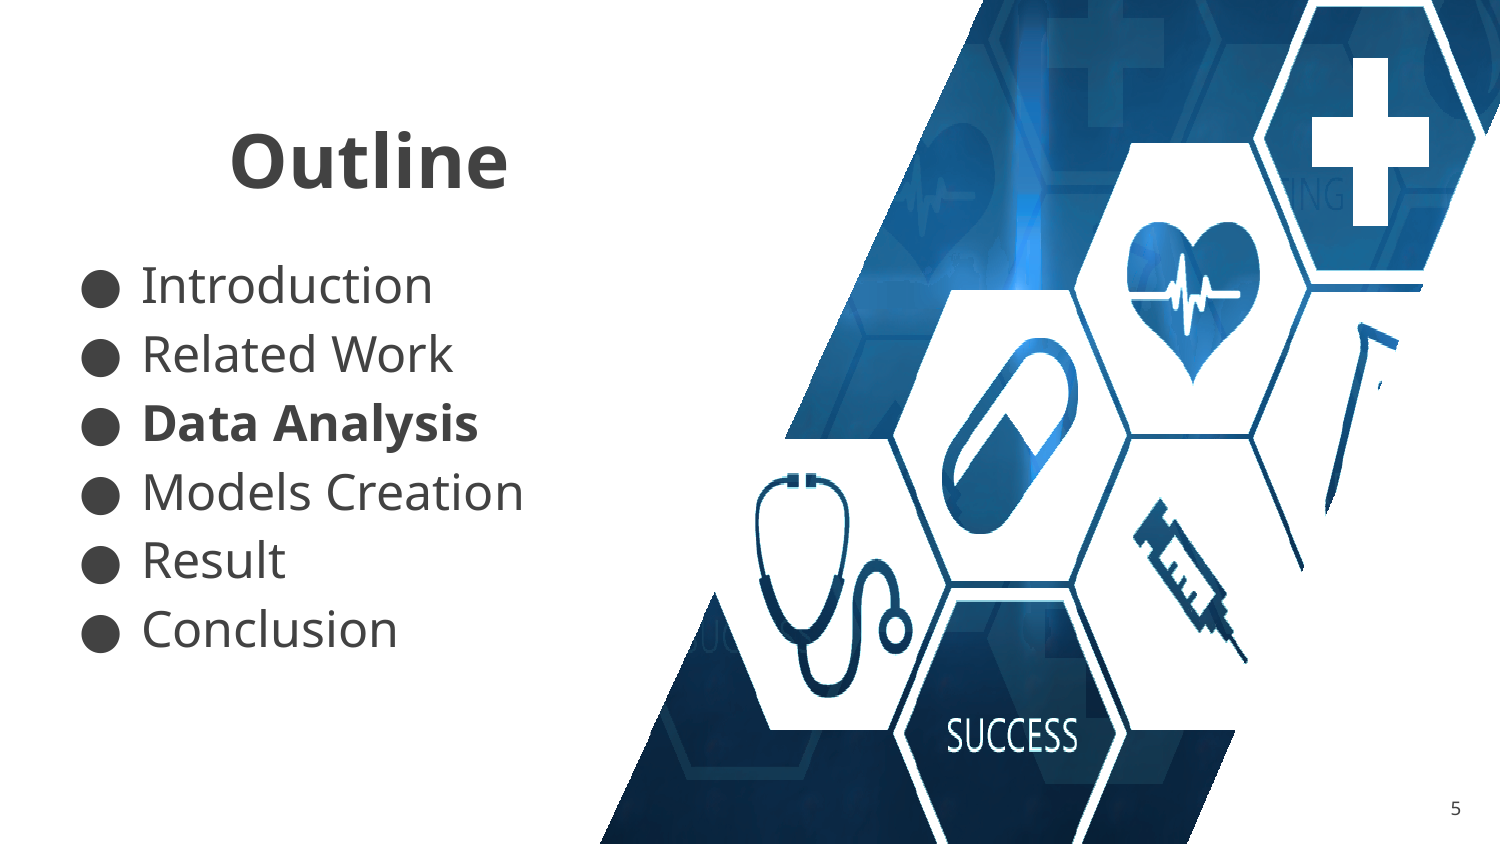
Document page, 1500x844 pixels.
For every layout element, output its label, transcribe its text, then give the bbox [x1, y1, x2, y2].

picture [597, 0, 1500, 844]
title Outline [213, 98, 591, 229]
list Introduction Related Work Data Analysis Models Creation Result Conclusion [51, 229, 591, 750]
